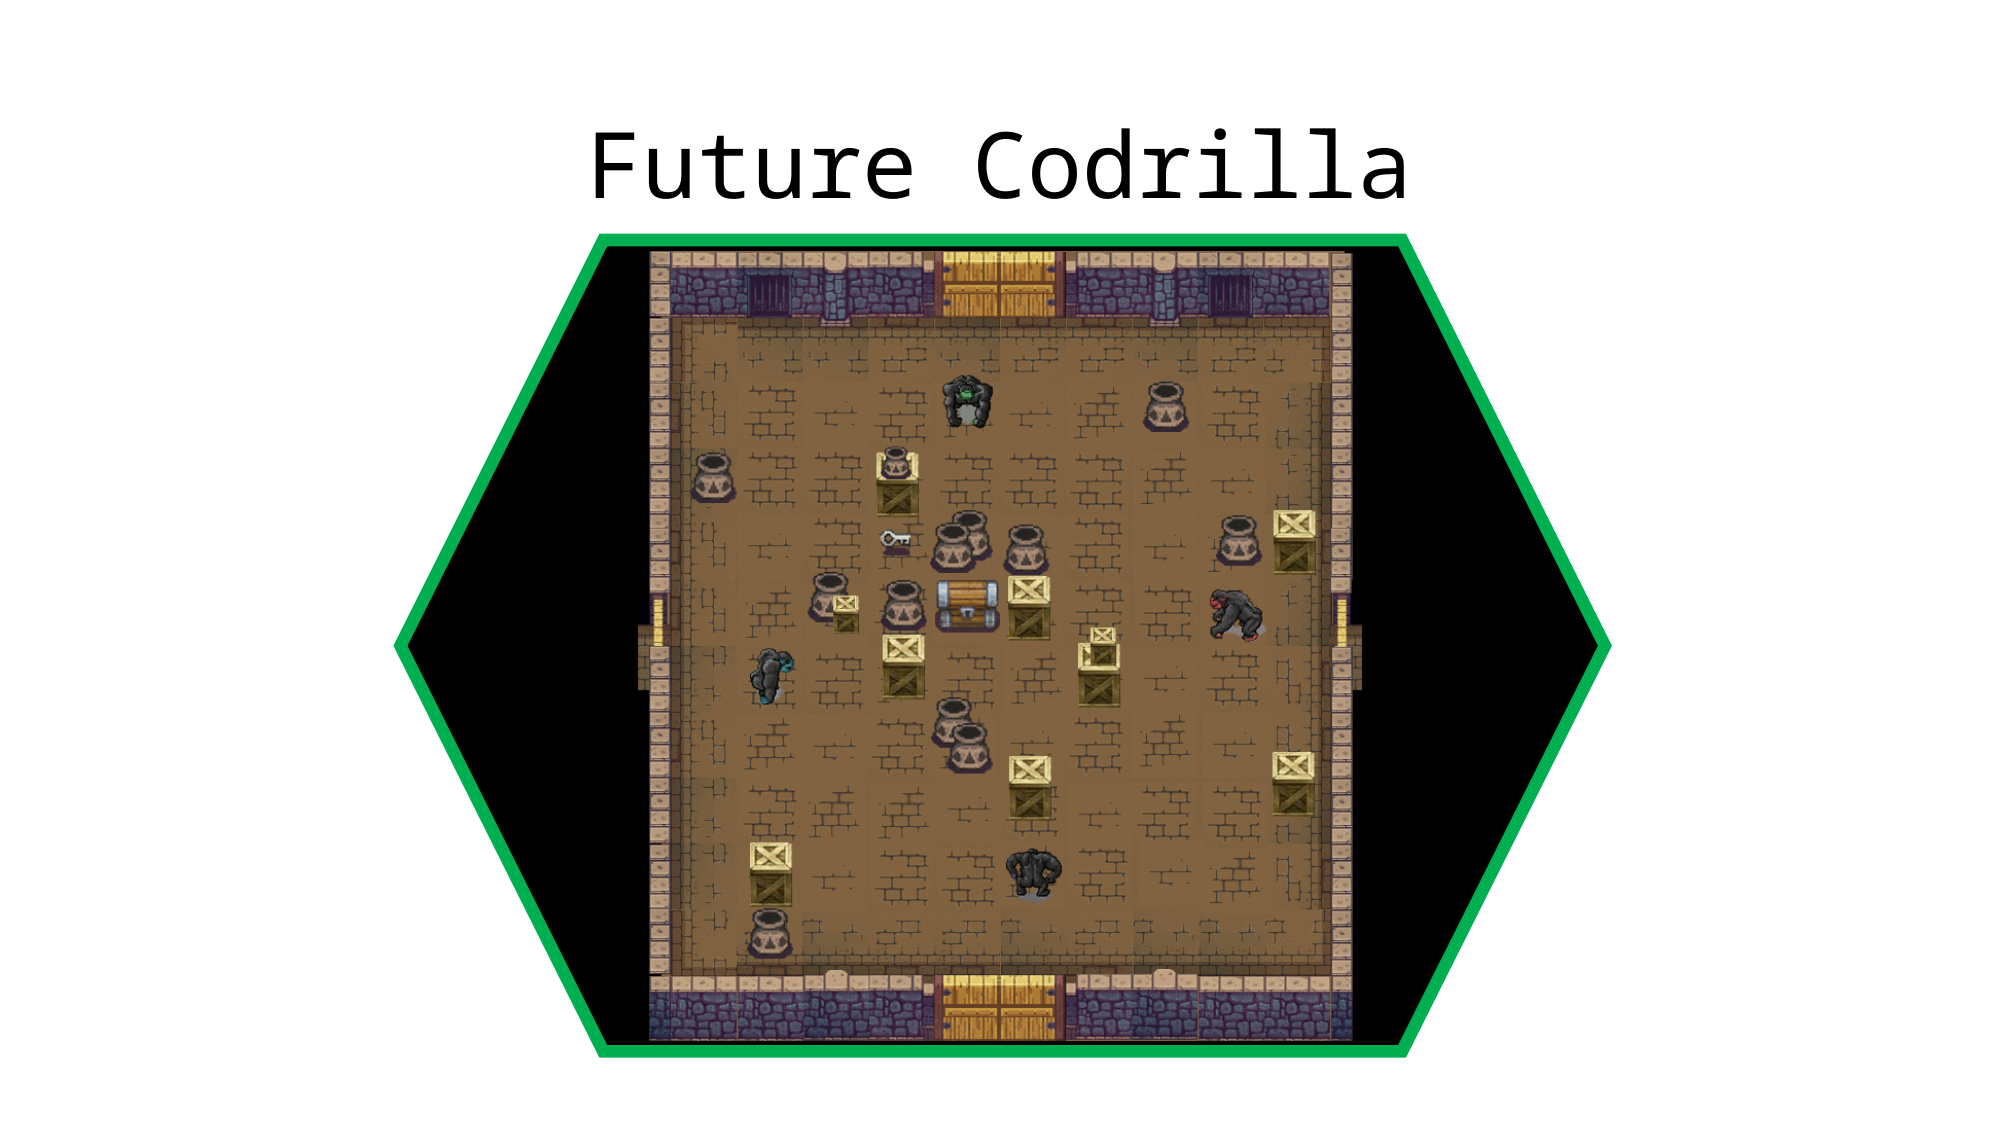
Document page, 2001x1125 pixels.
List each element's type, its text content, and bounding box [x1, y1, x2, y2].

title Future Codrilla [137, 59, 1863, 278]
text_box [399, 278, 1607, 1053]
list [605, 251, 1395, 1041]
